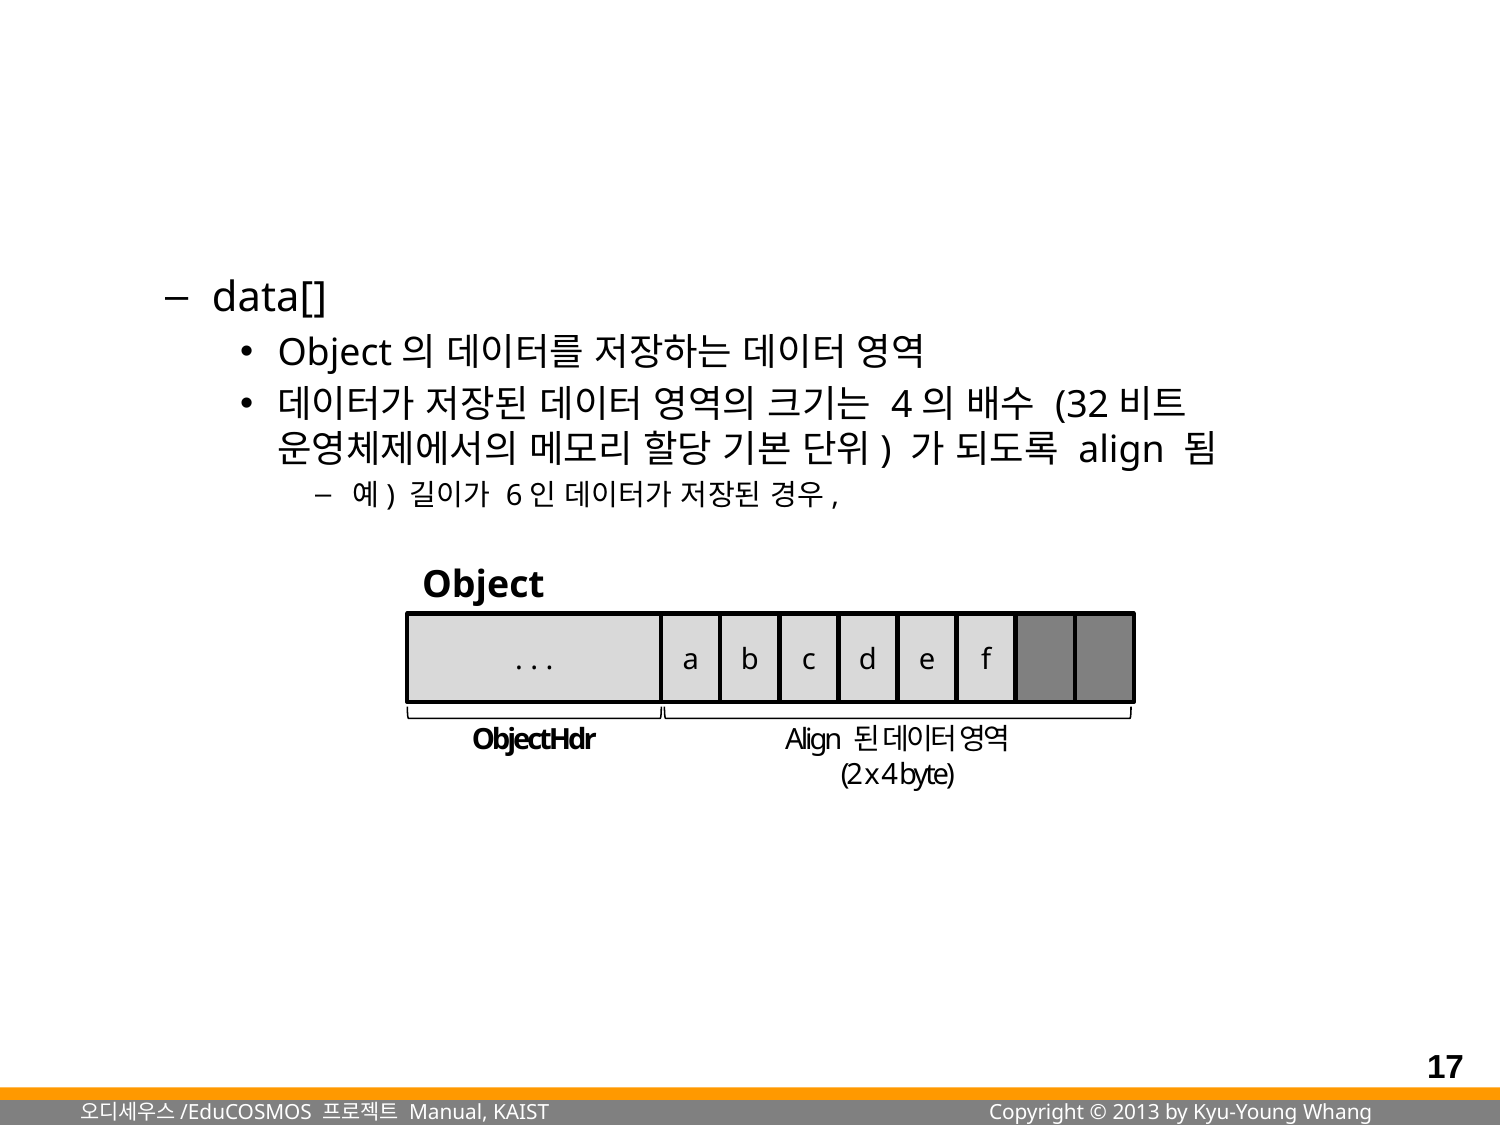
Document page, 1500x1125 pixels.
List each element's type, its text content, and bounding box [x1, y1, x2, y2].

list data[] Object의 데이터를 저장하는 데이터 영역 데이터가 저장된 데이터 영역의 크기는 4의 배수 (32비트 운영체제에서의 메모리 할당 기본 단위) 가 되도록 align 됨 예) 길이가 6인 데이터가 저장된 경우, [75, 262, 1425, 1005]
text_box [407, 552, 1134, 799]
